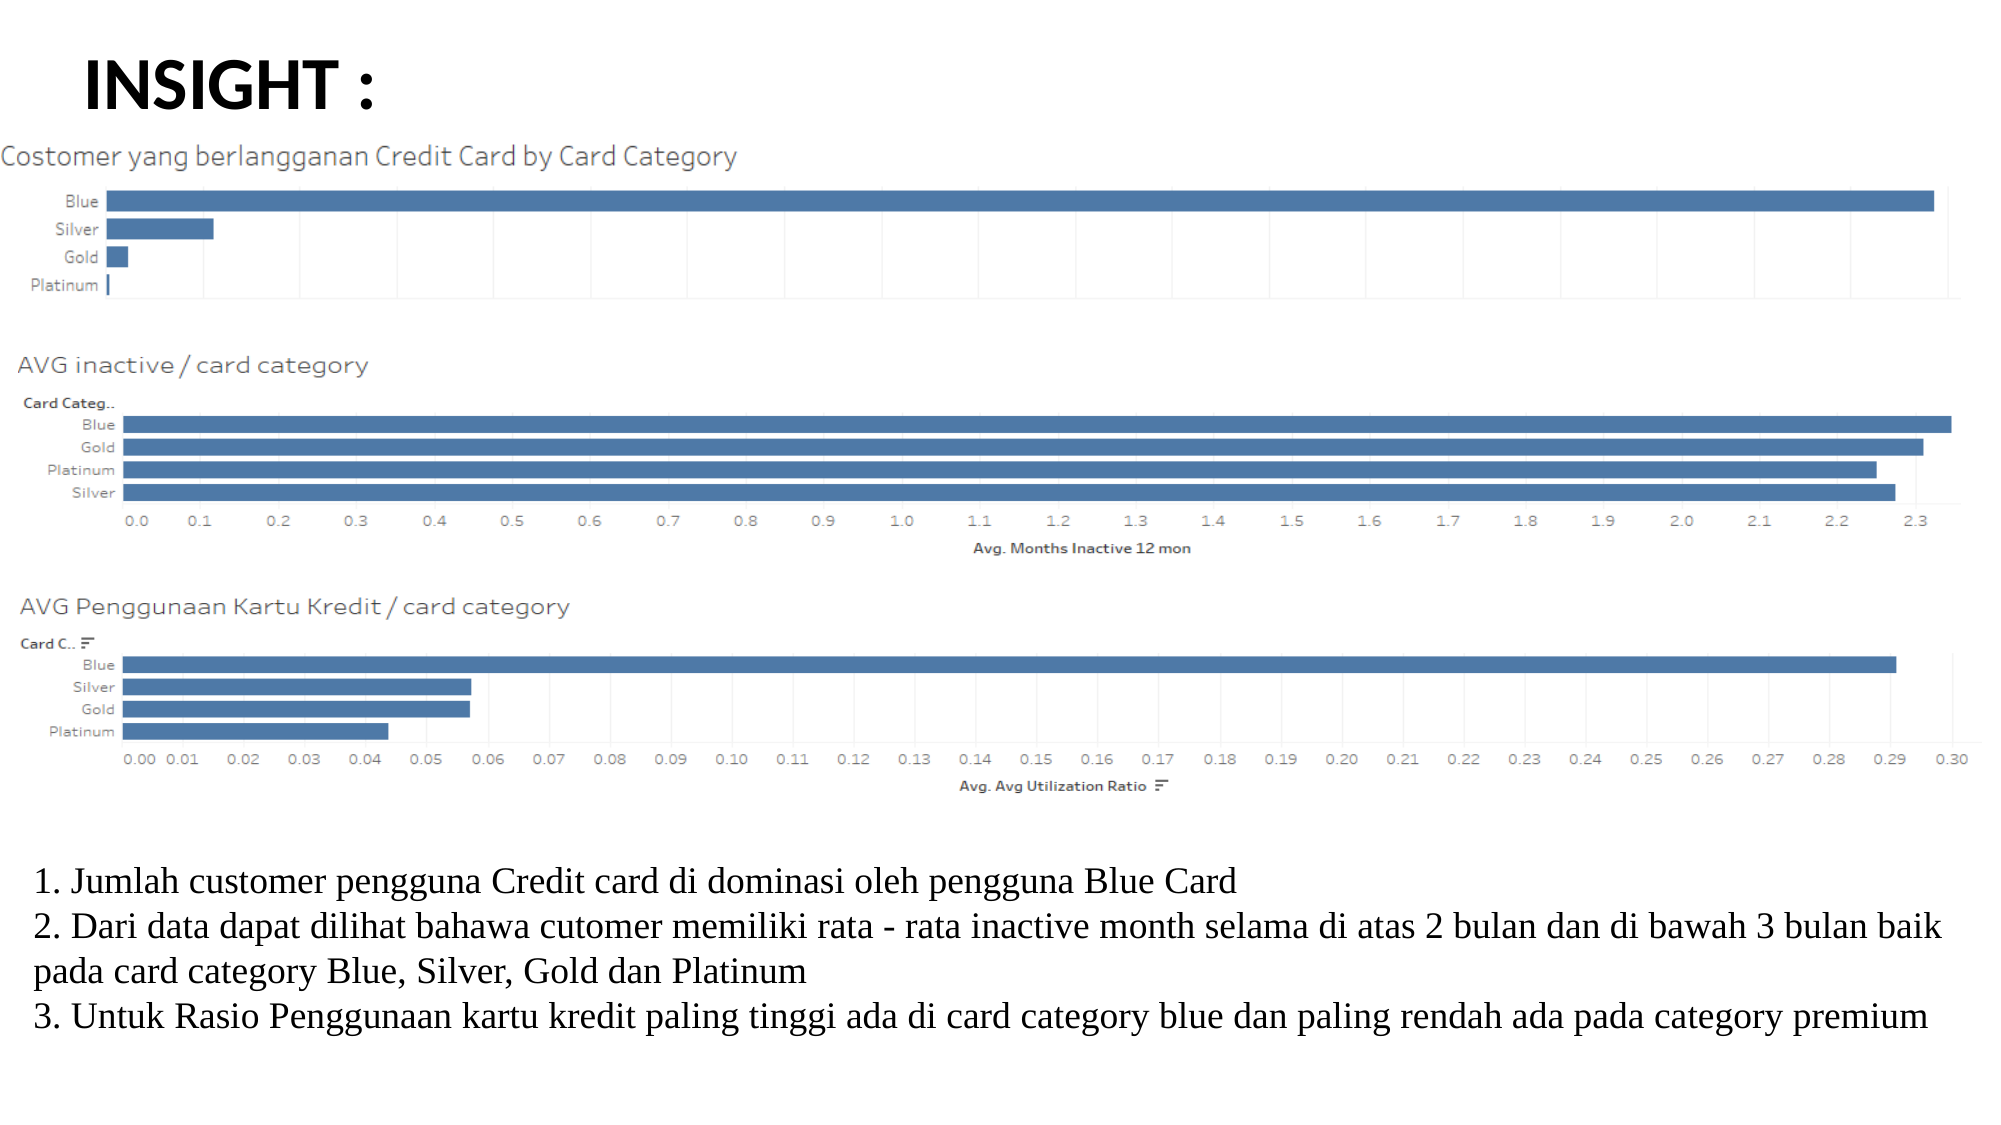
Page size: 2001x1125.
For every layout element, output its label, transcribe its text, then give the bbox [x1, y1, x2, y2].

picture [0, 127, 1962, 326]
picture [18, 582, 1982, 803]
text_box INSIGHT : [68, 26, 397, 127]
text_box 1. Jumlah customer pengguna Credit card di dominasi oleh pengguna Blue Card 2. Dari data dapat dilihat bahawa cutomer memiliki rata - rata inactive month selama di atas 2 bulan dan di bawah 3 bulan baik pada card category Blue, Silver, Gold dan Platinum 3. Untuk Rasio Penggunaan kartu kredit paling tinggi ada di card category blue dan paling rendah ada pada category premium [18, 848, 1961, 1079]
picture [18, 348, 1962, 569]
